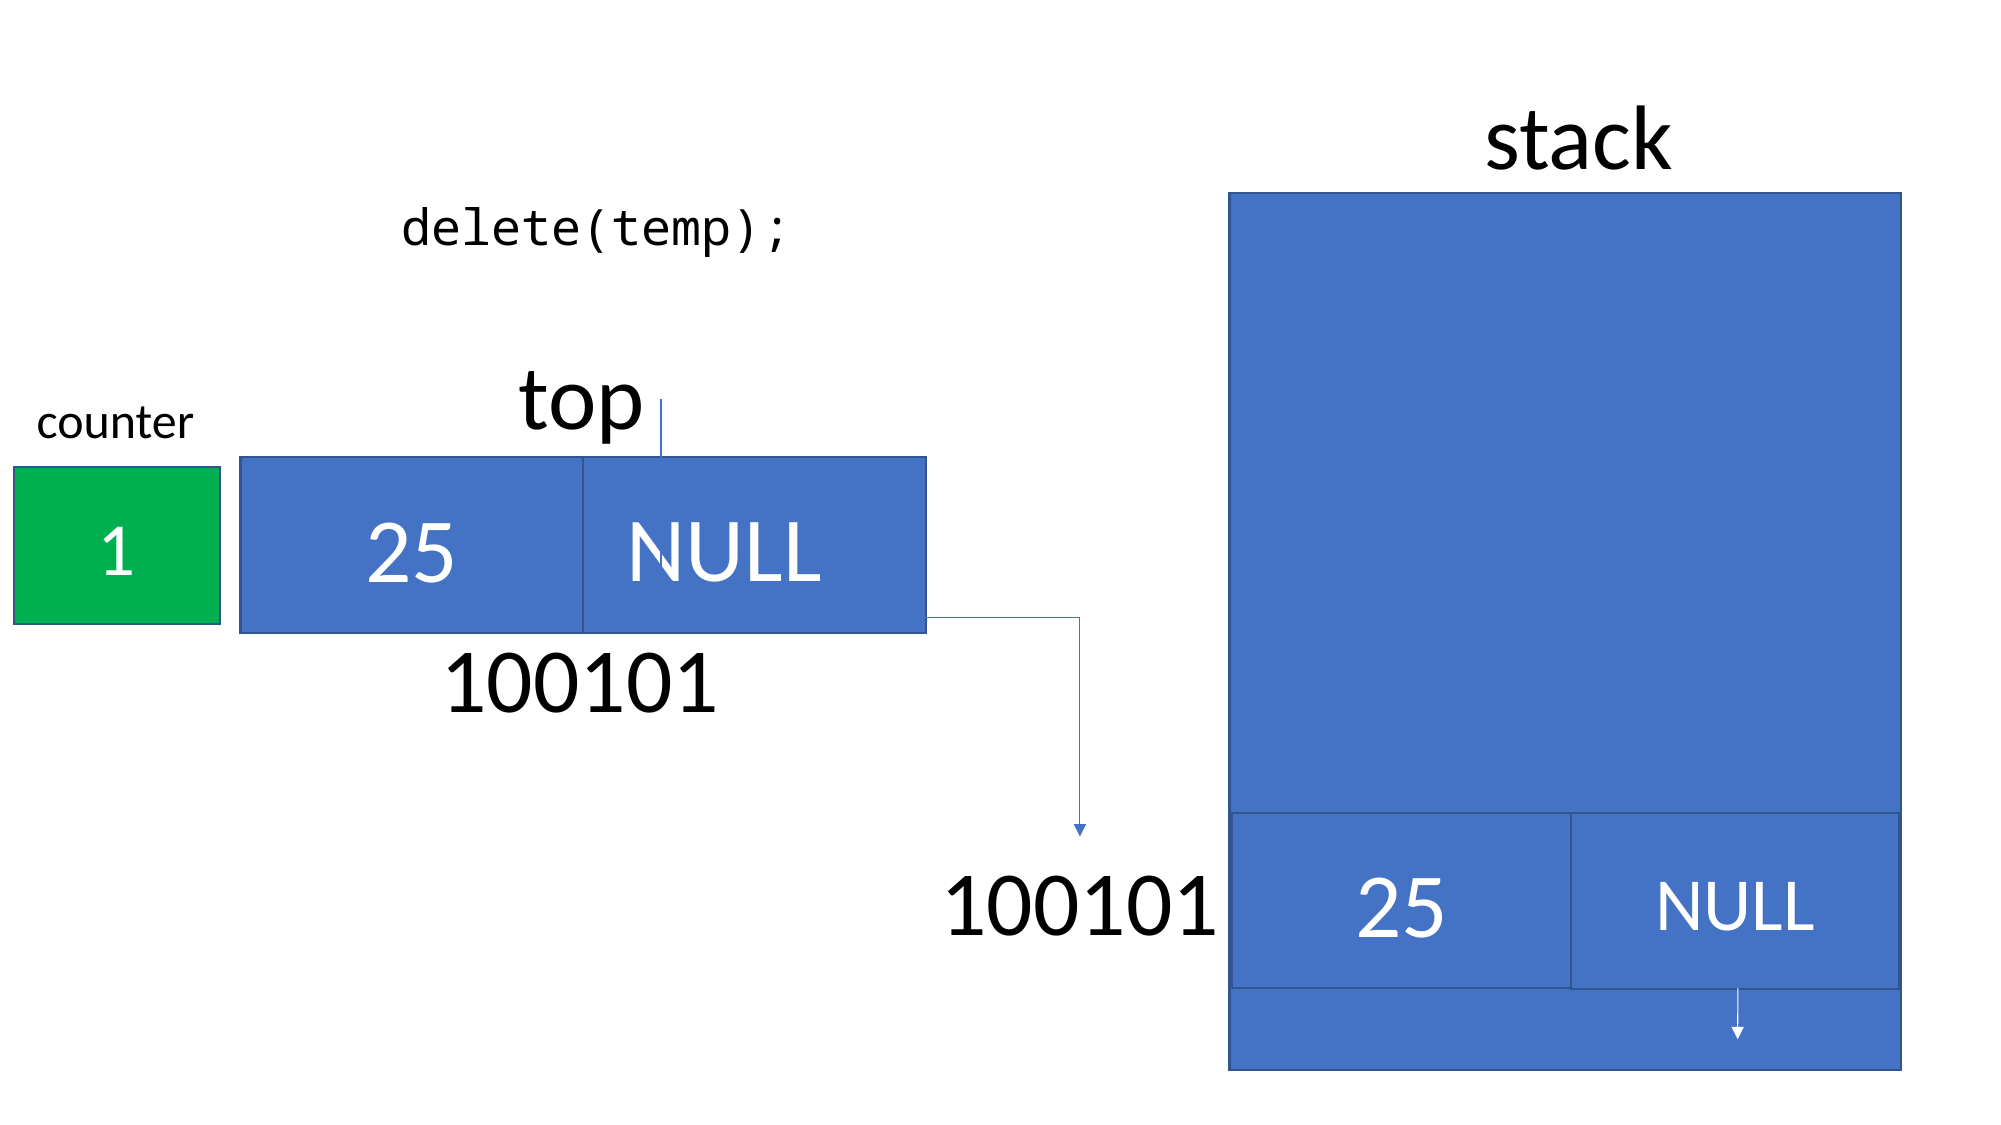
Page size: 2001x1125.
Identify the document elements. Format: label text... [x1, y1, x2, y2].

text_box [1228, 192, 1902, 1071]
text_box stack [1469, 70, 1689, 195]
text_box 25 [1231, 812, 1570, 989]
text_box 100101 [425, 613, 651, 739]
text_box NULL [611, 482, 651, 607]
text_box counter [21, 381, 348, 457]
text_box 1 [13, 466, 221, 625]
text_box NULL [1570, 812, 1900, 990]
text_box 100101 [925, 836, 1235, 962]
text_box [651, 408, 1090, 828]
text_box [584, 456, 651, 613]
text_box delete(temp); [386, 188, 910, 263]
text_box 25 [239, 456, 584, 634]
text_box top [503, 331, 661, 456]
